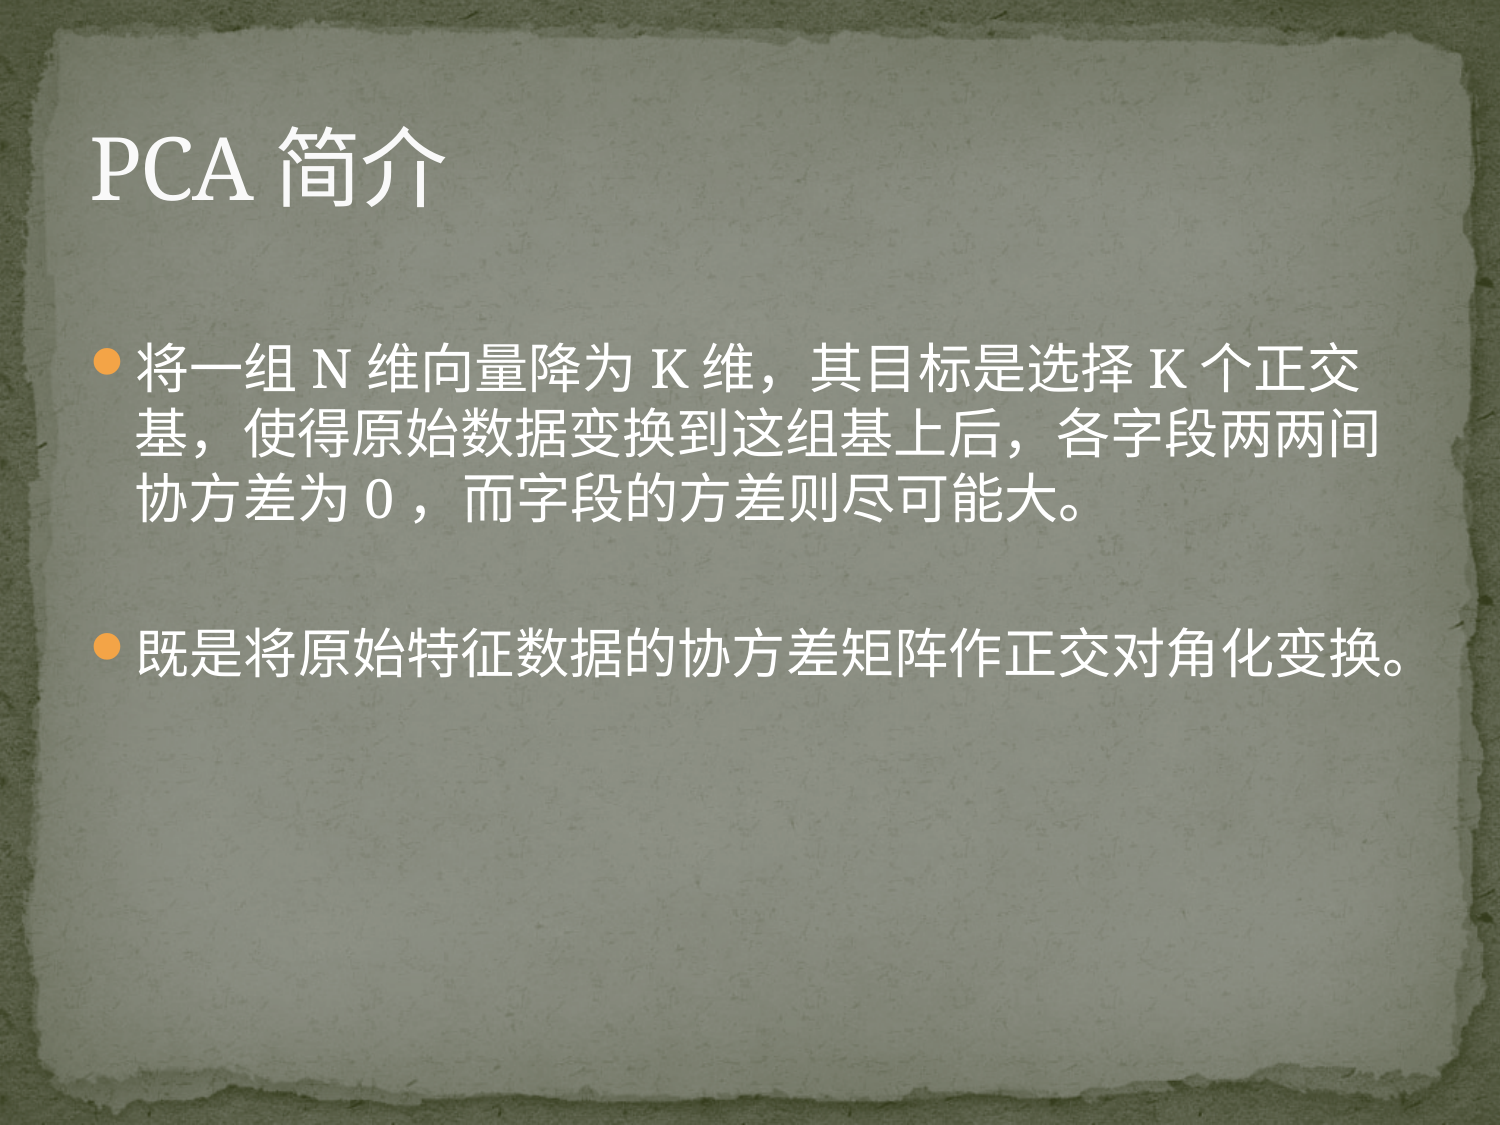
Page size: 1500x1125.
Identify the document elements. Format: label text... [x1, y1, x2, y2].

list 将一组N维向量降为K维，其目标是选择K个正交基，使得原始数据变换到这组基上后，各字段两两间协方差为0，而字段的方差则尽可能大。 既是将原始特征数据的协方差矩阵作正交对角化变换。 [75, 249, 1425, 1000]
title PCA简介 [74, 24, 1425, 225]
